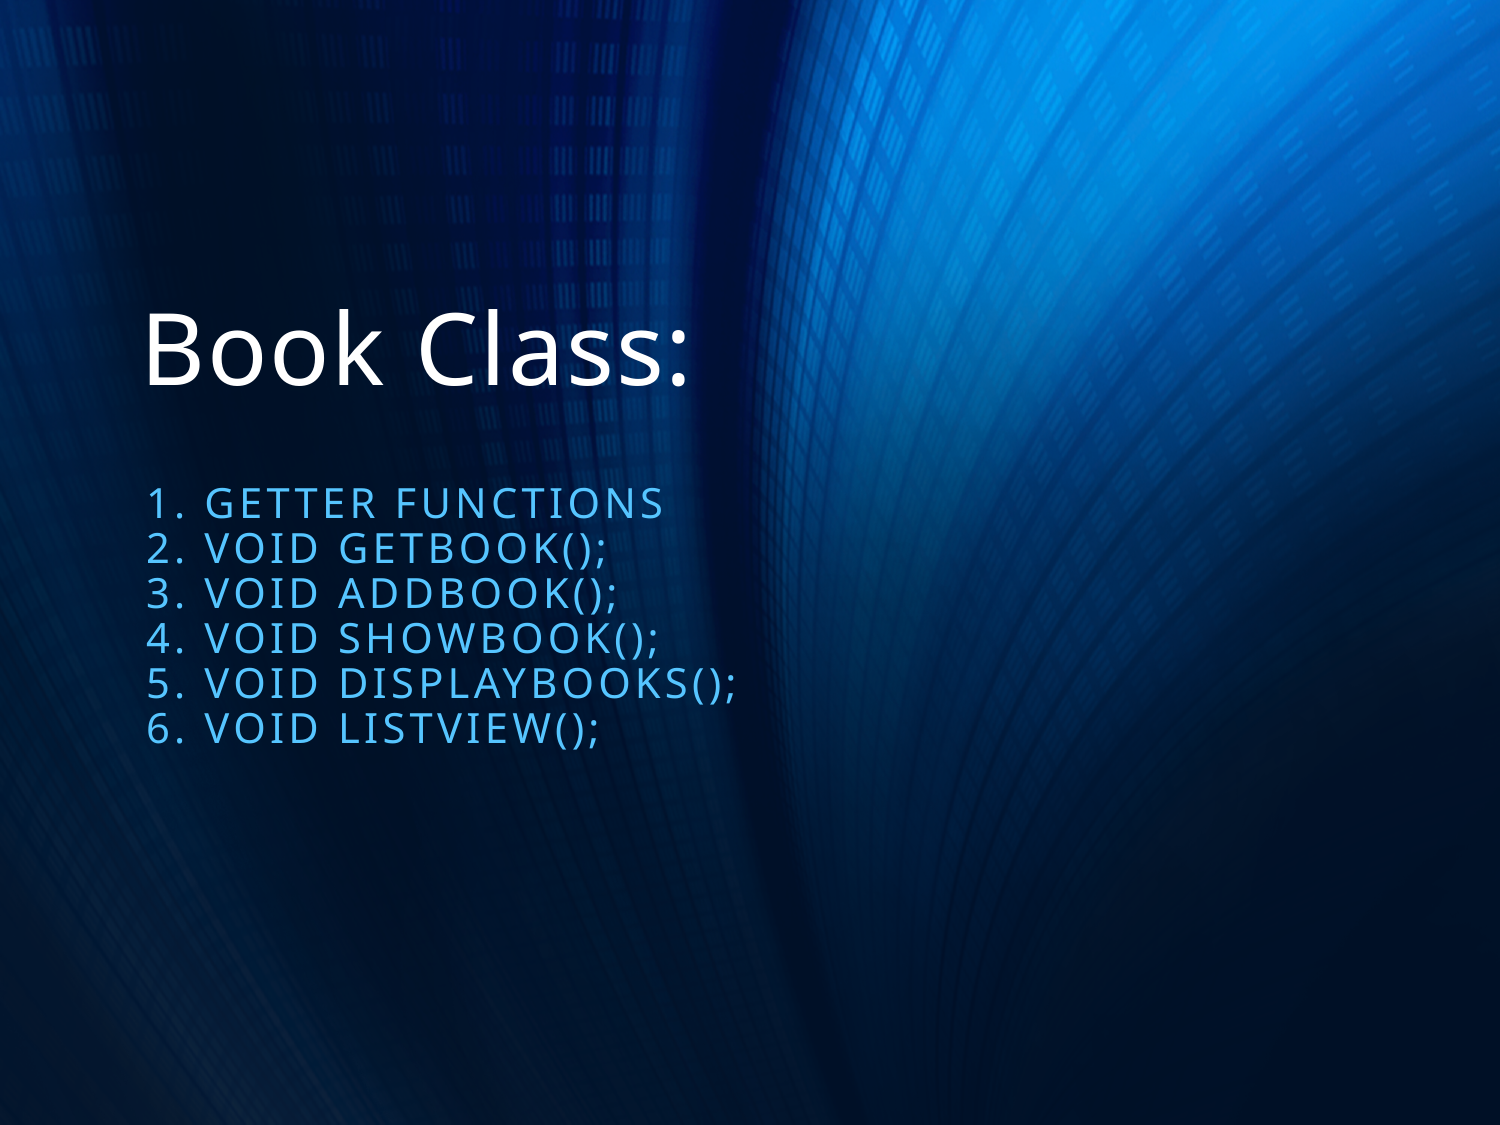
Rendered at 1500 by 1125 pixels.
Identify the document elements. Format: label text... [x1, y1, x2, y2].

picture [0, 0, 1500, 1125]
list 1. Getter functions 2. void getBook(); 3. void addBook(); 4. void showBook(); 5. void displayBooks(); 6. void listView(); [131, 425, 1201, 988]
title Book Class: [125, 137, 1195, 413]
